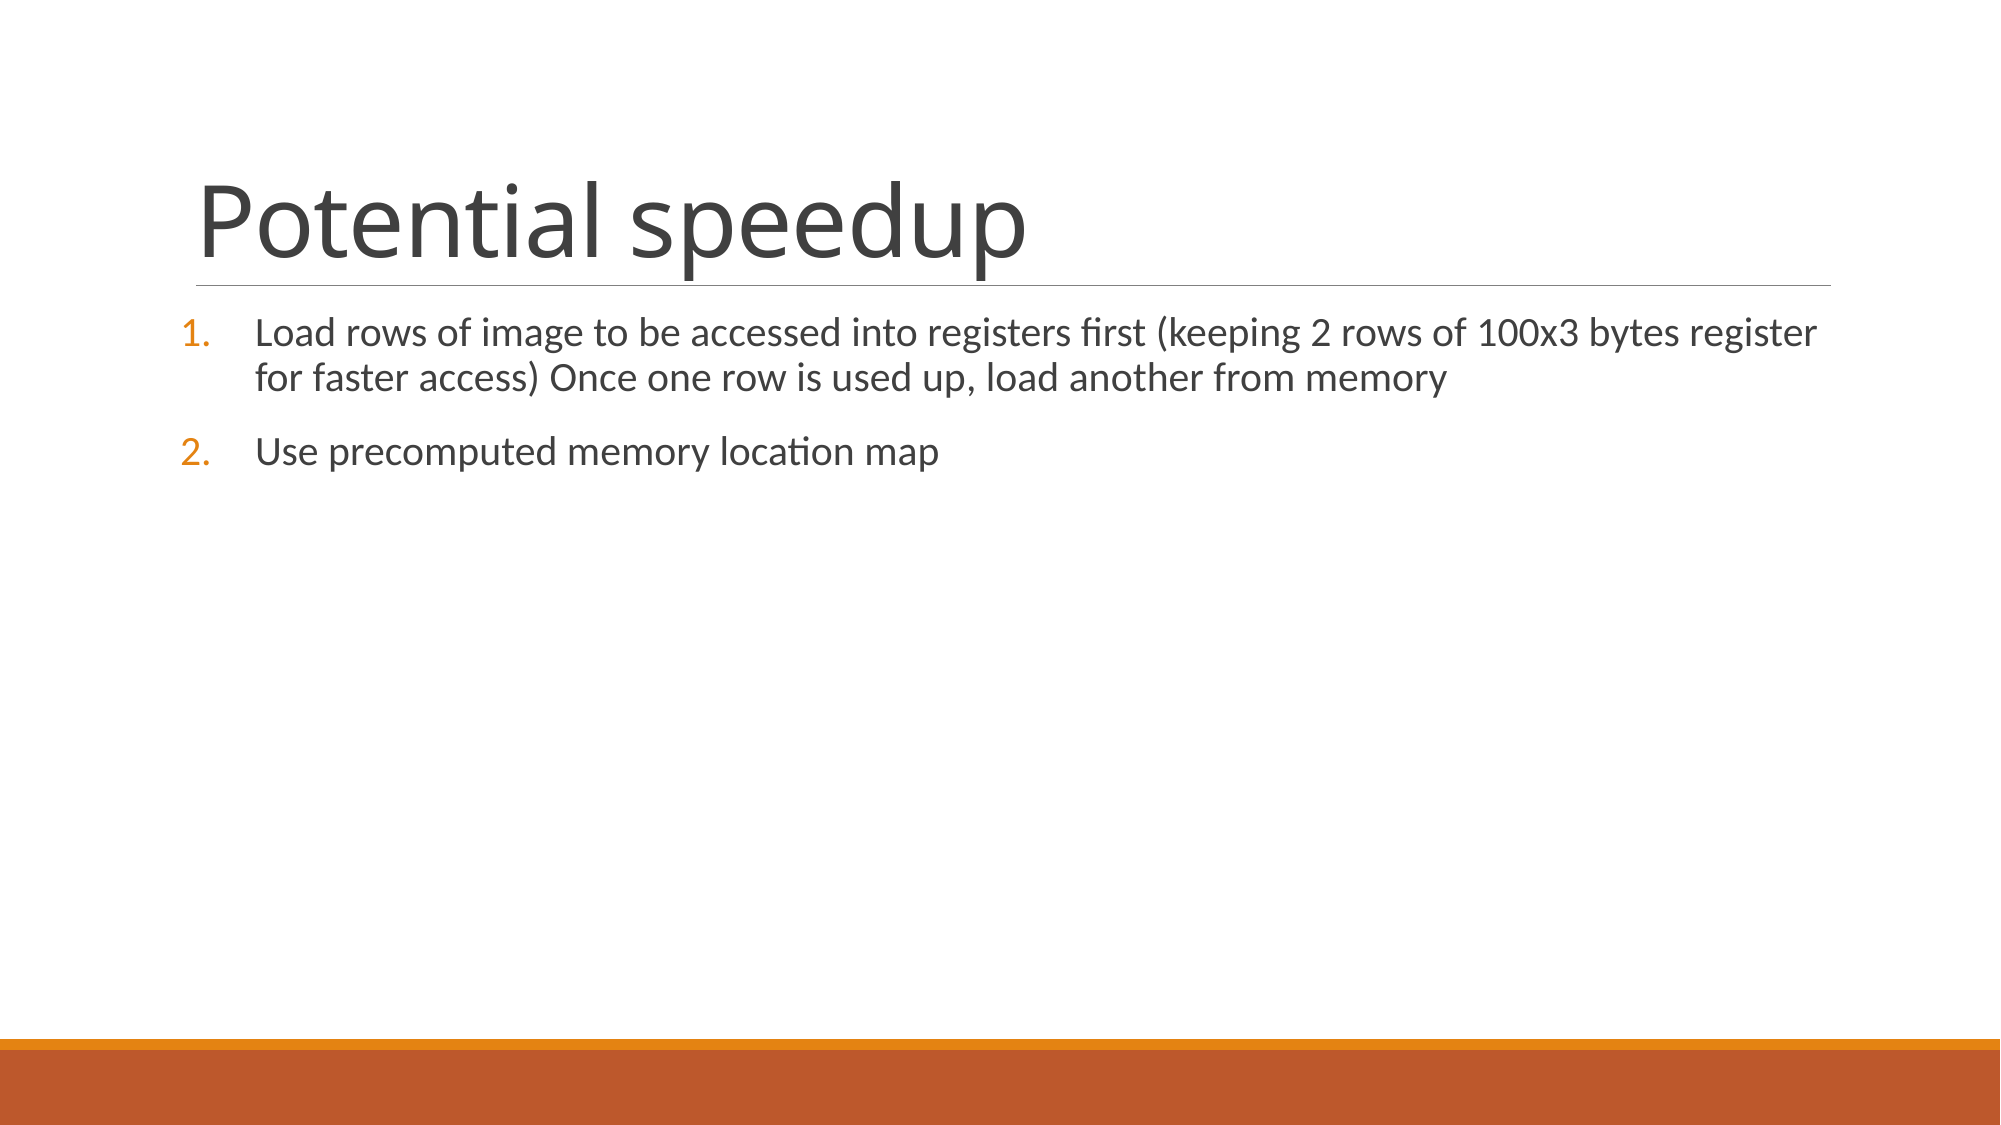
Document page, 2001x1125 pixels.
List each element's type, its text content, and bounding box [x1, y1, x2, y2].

list Load rows of image to be accessed into registers first (keeping 2 rows of 100x3 bytes register for faster access) Once one row is used up, load another from memory Use precomputed memory location map [180, 302, 1830, 963]
title Potential speedup [180, 47, 1830, 285]
